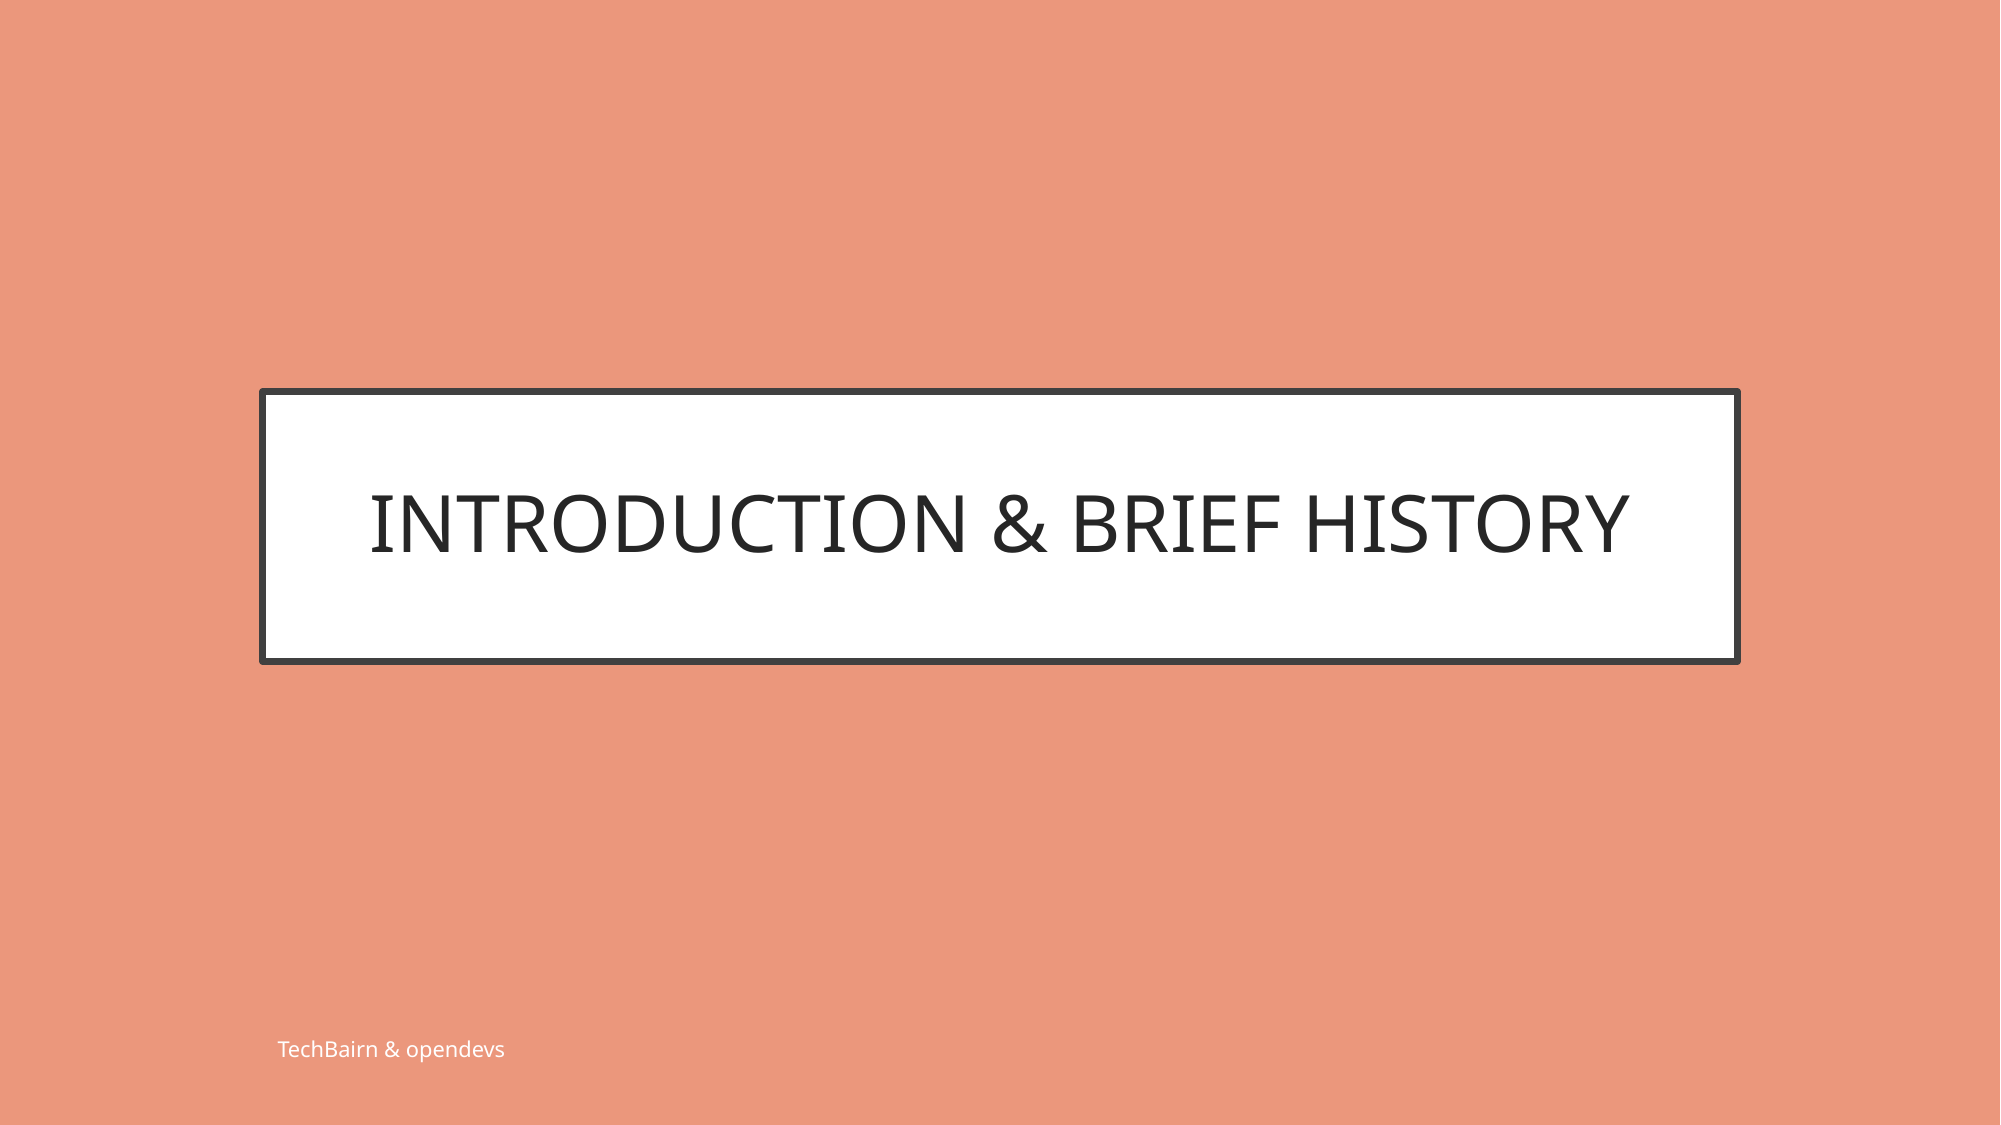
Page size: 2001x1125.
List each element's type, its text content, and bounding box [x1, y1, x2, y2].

footer TechBairn & opendevs [262, 1023, 1231, 1076]
title INTRODUCTION & BRIEF HISTORY [259, 388, 1741, 665]
